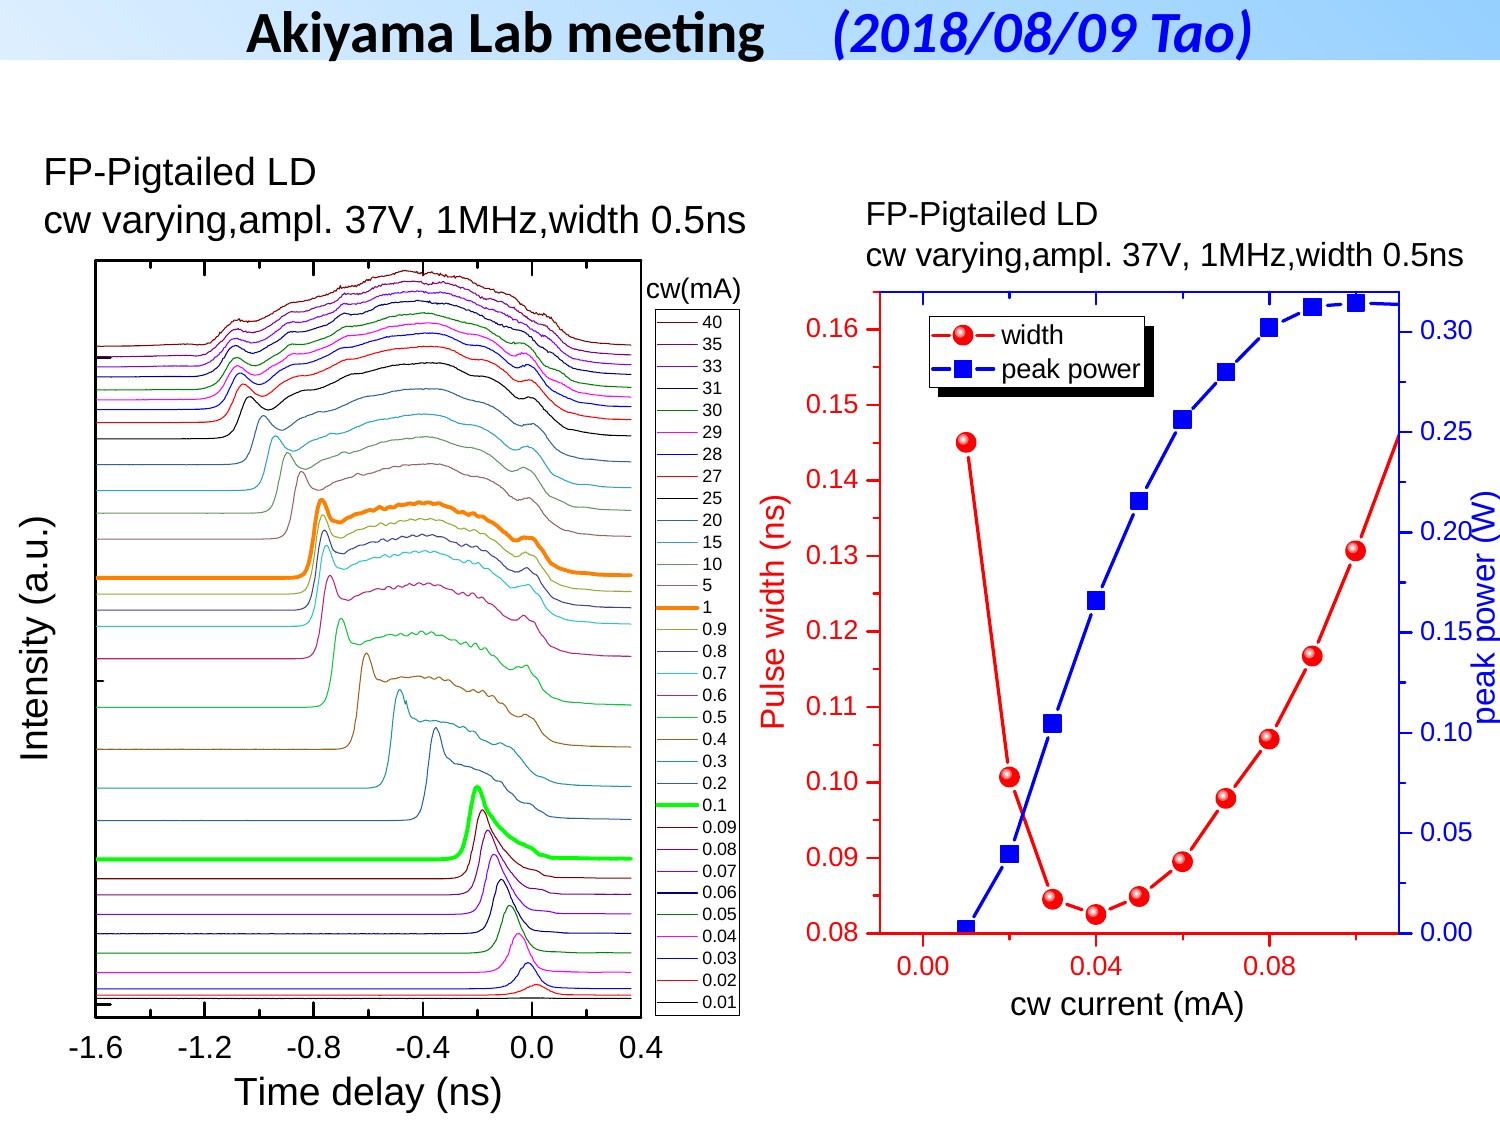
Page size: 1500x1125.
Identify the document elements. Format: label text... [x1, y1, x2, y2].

text_box Akiyama Lab meeting (2018/08/09 Tao) [0, 0, 1500, 60]
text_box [0, 148, 763, 1125]
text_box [742, 188, 1500, 1083]
